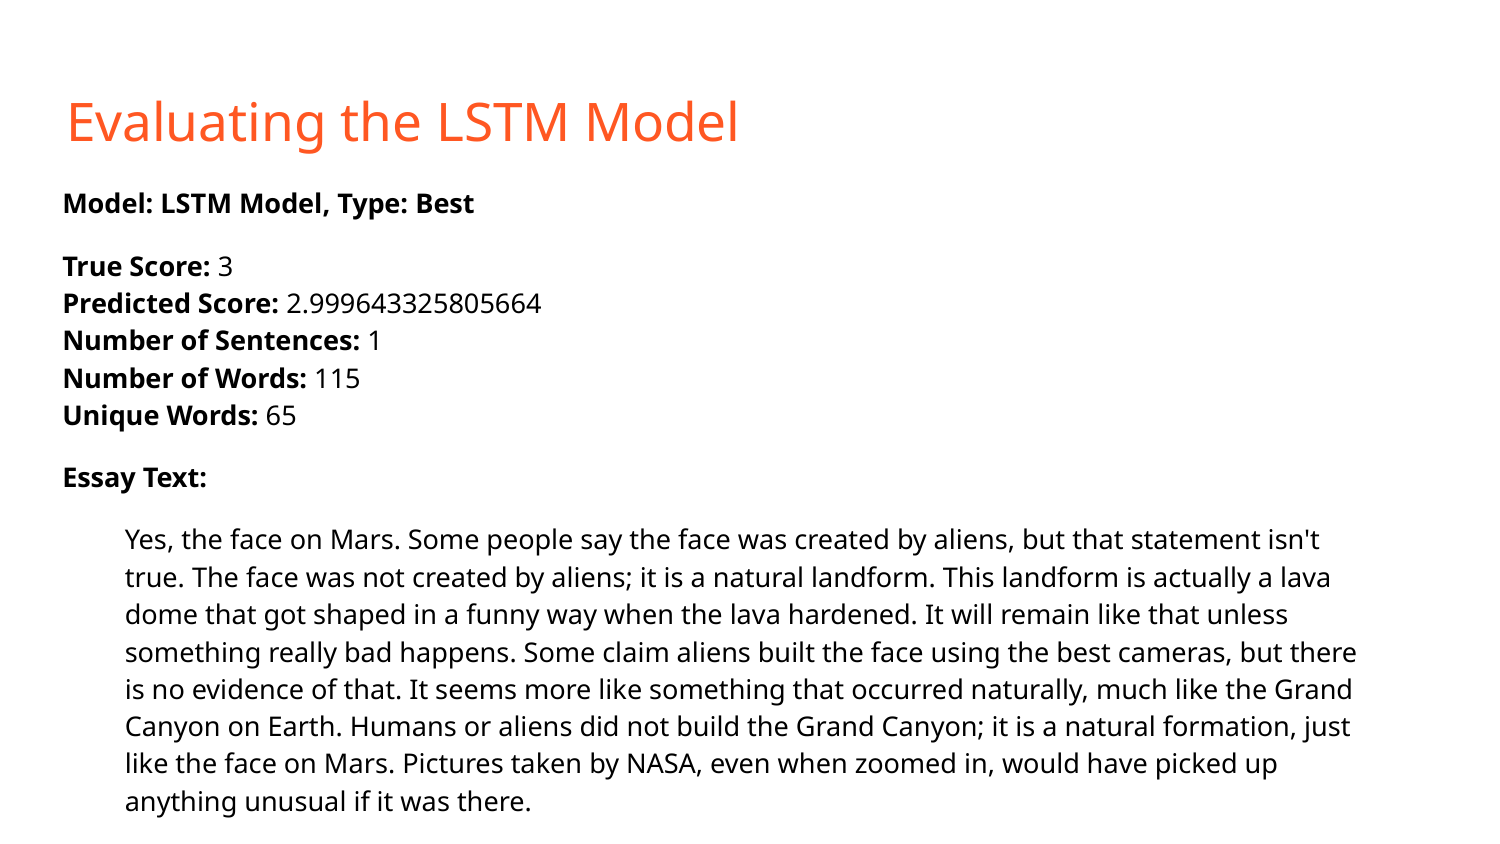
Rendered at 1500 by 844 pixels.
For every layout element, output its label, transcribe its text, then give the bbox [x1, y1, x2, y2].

title Evaluating the LSTM Model [51, 72, 1449, 166]
text_box Model: LSTM Model, Type: Best True Score: 3 Predicted Score: 2.999643325805664 Number of Sentences: 1 Number of Words: 115 Unique Words: 65 Essay Text: Yes, the face on Mars. Some people say the face was created by aliens, but that statement isn't true. The face was not created by aliens; it is a natural landform. This landform is actually a lava dome that got shaped in a funny way when the lava hardened. It will remain like that unless something really bad happens. Some claim aliens built the face using the best cameras, but there is no evidence of that. It seems more like something that occurred naturally, much like the Grand Canyon on Earth. Humans or aliens did not build the Grand Canyon; it is a natural formation, just like the face on Mars. Pictures taken by NASA, even when zoomed in, would have picked up anything unusual if it was there. [47, 166, 1453, 844]
